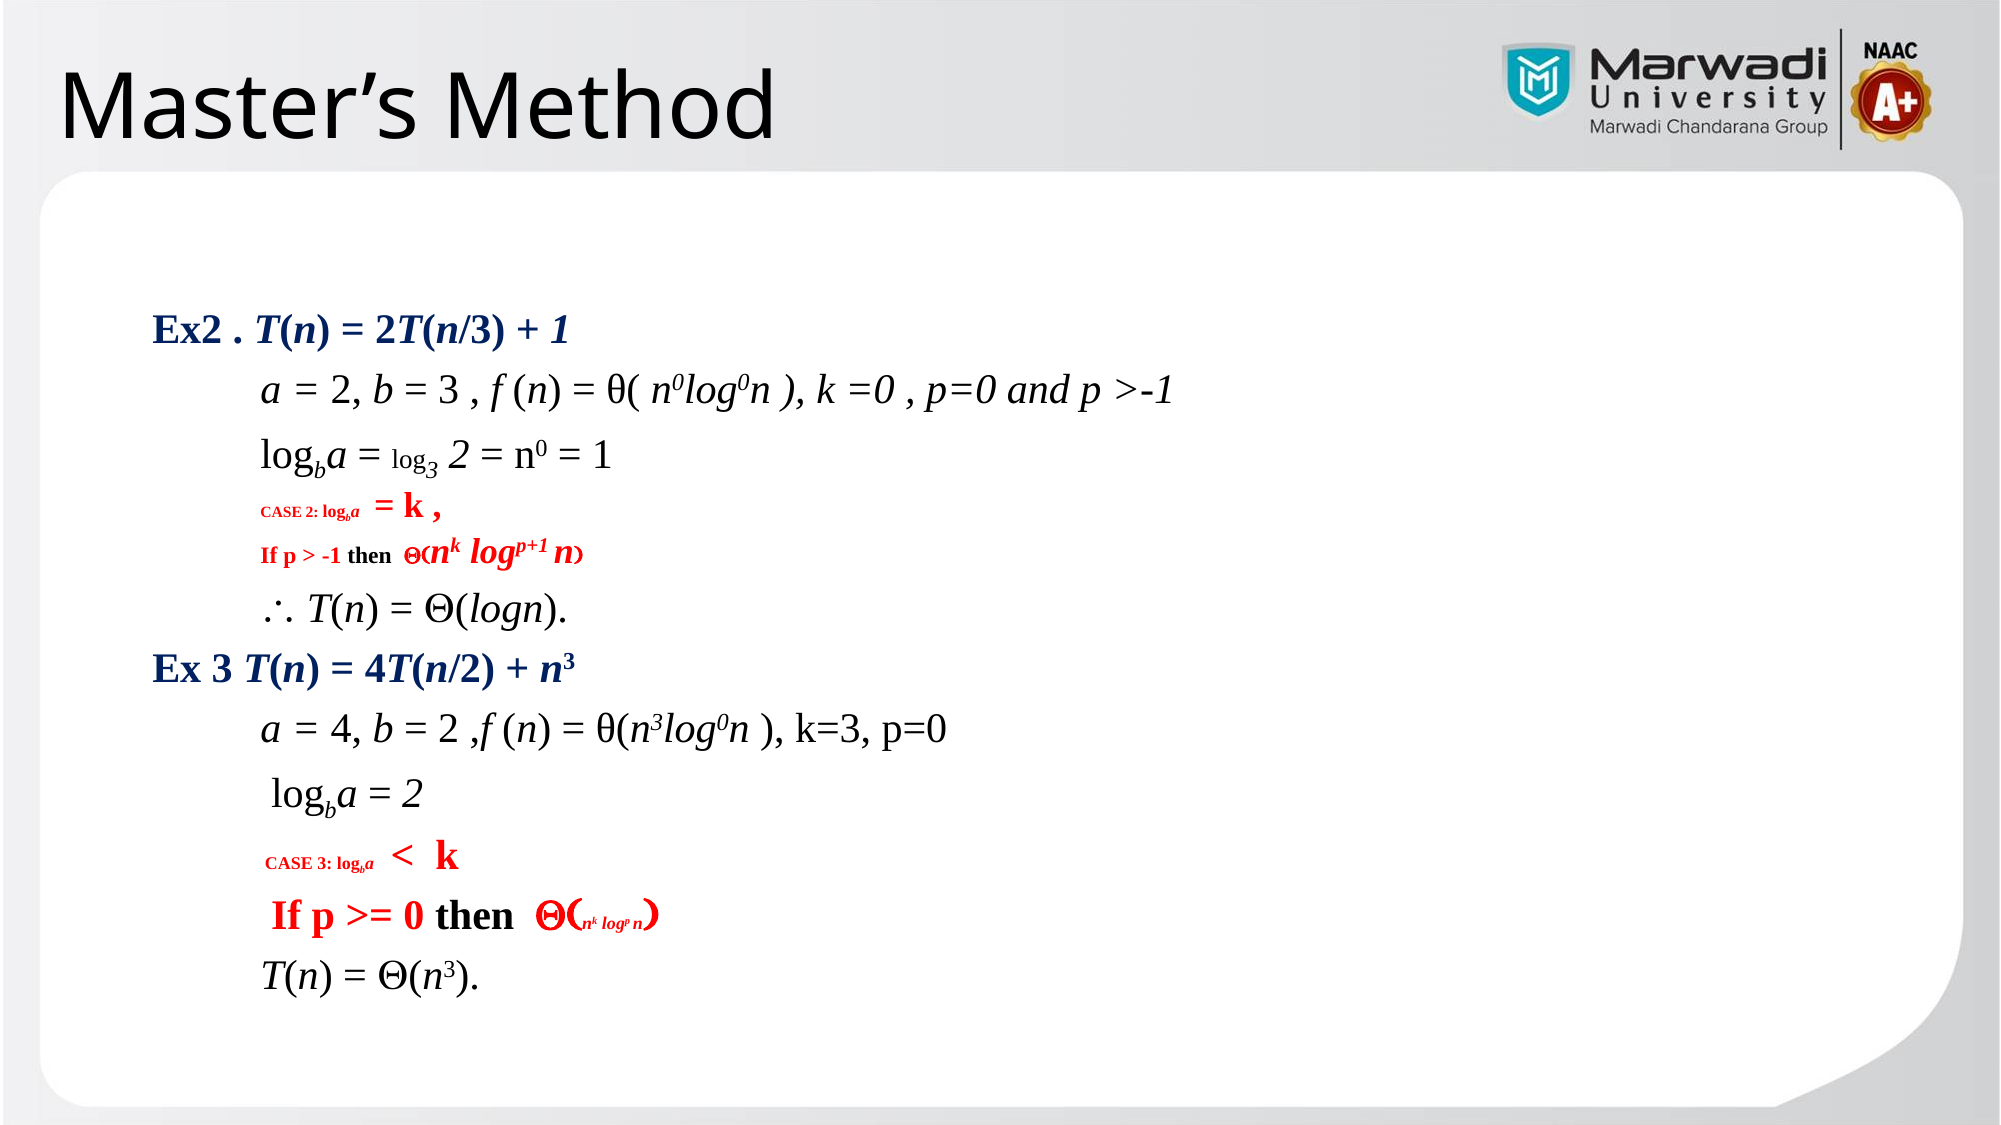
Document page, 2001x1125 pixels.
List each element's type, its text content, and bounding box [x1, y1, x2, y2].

picture [2, 0, 2000, 1125]
title Master’s Method [42, 0, 1767, 218]
list Ex2 . T(n) = 2T(n/3) + 1 a = 2, b = 3 , f (n) = θ( n0log0n ), k =0 , p=0 and p >-1 logba = log3 2 = n0 = 1 CASE 2: logba = k , If p > -1 then Q(nk logp+1 n)  T(n) = Q(logn). Ex 3 T(n) = 4T(n/2) + n3 a = 4, b = 2 ,f (n) = θ(n3log0n ), k=3, p=0 logba = 2 CASE 3: logba < k If p >= 0 then Q(nk logp n) T(n) = Q(n3). [137, 299, 1863, 1014]
